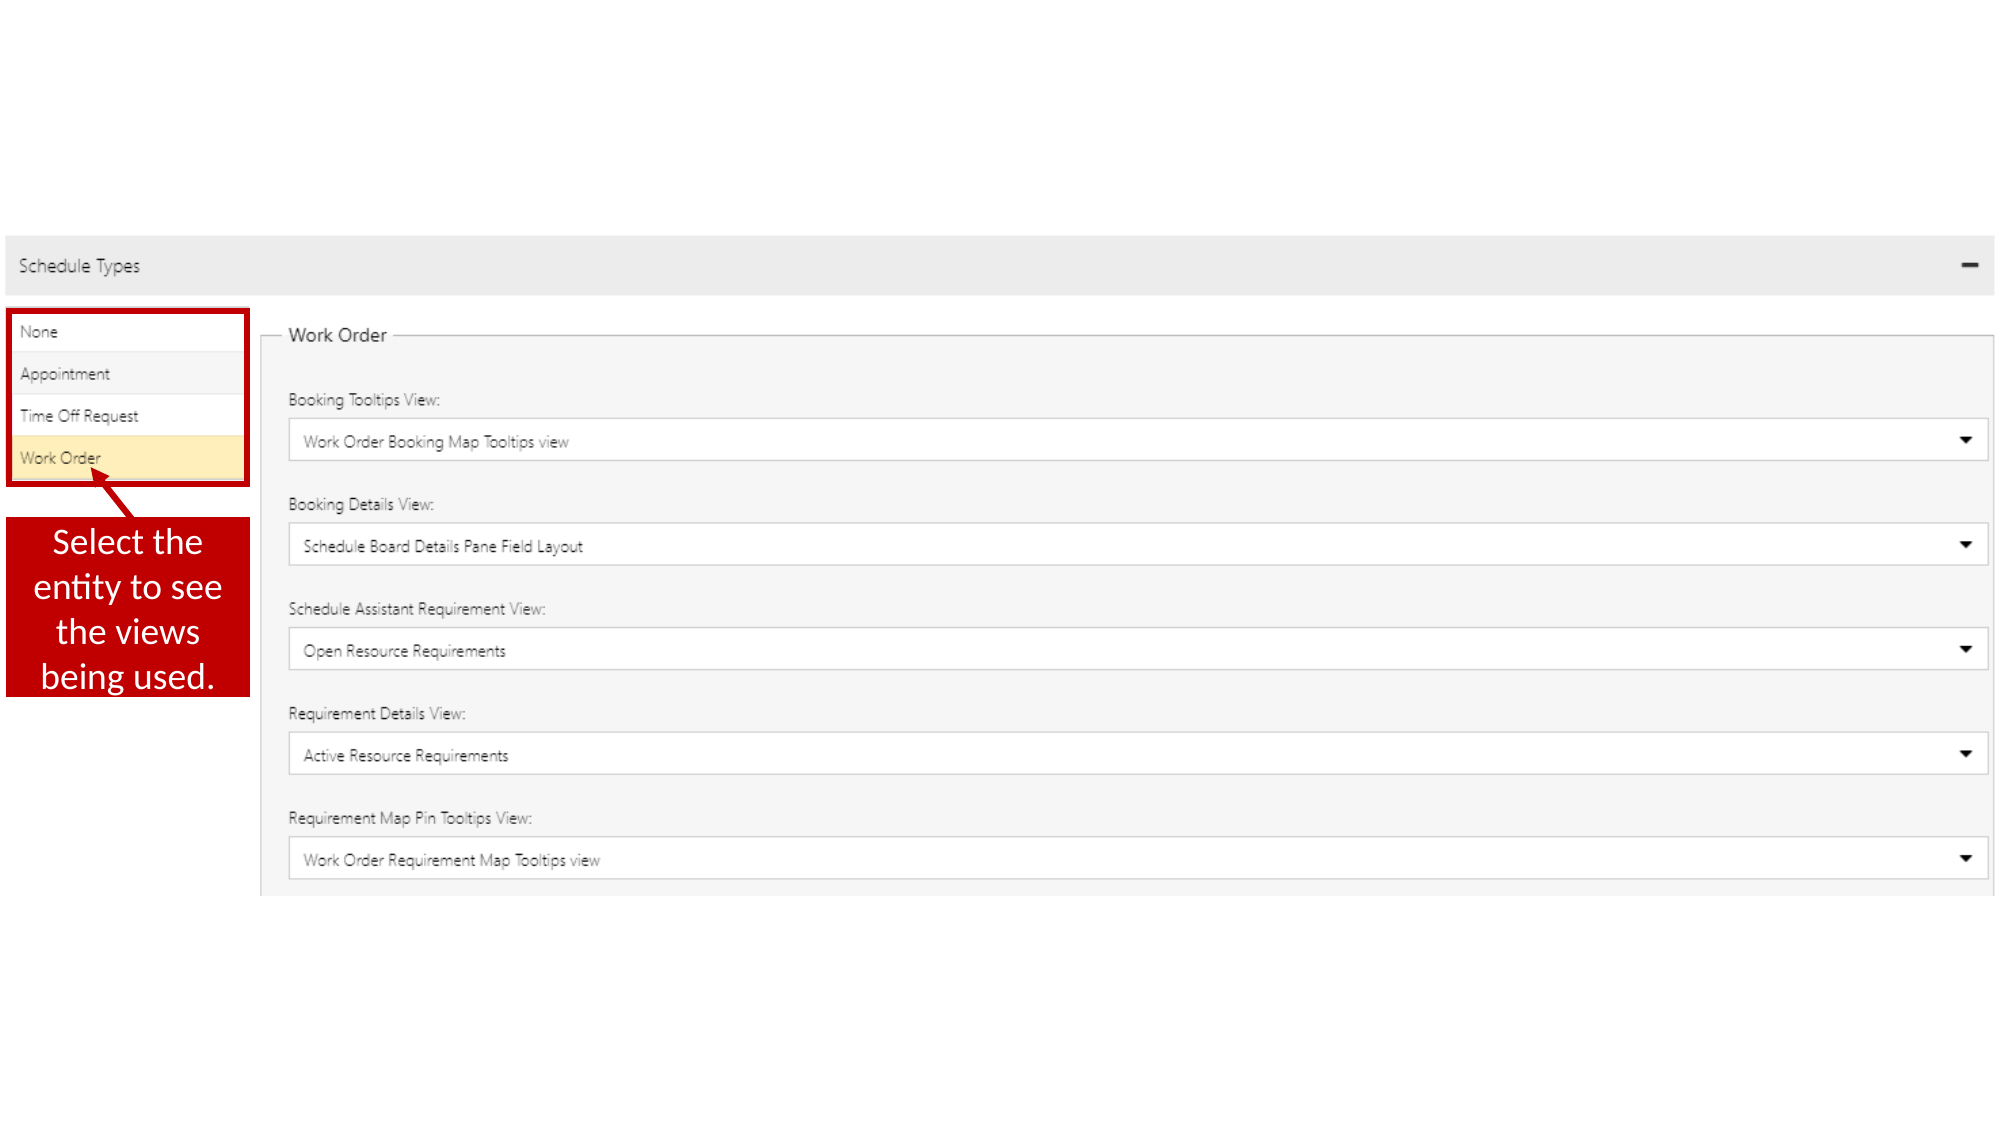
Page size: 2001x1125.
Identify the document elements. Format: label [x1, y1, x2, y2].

picture [0, 229, 2000, 896]
text_box [90, 467, 133, 521]
